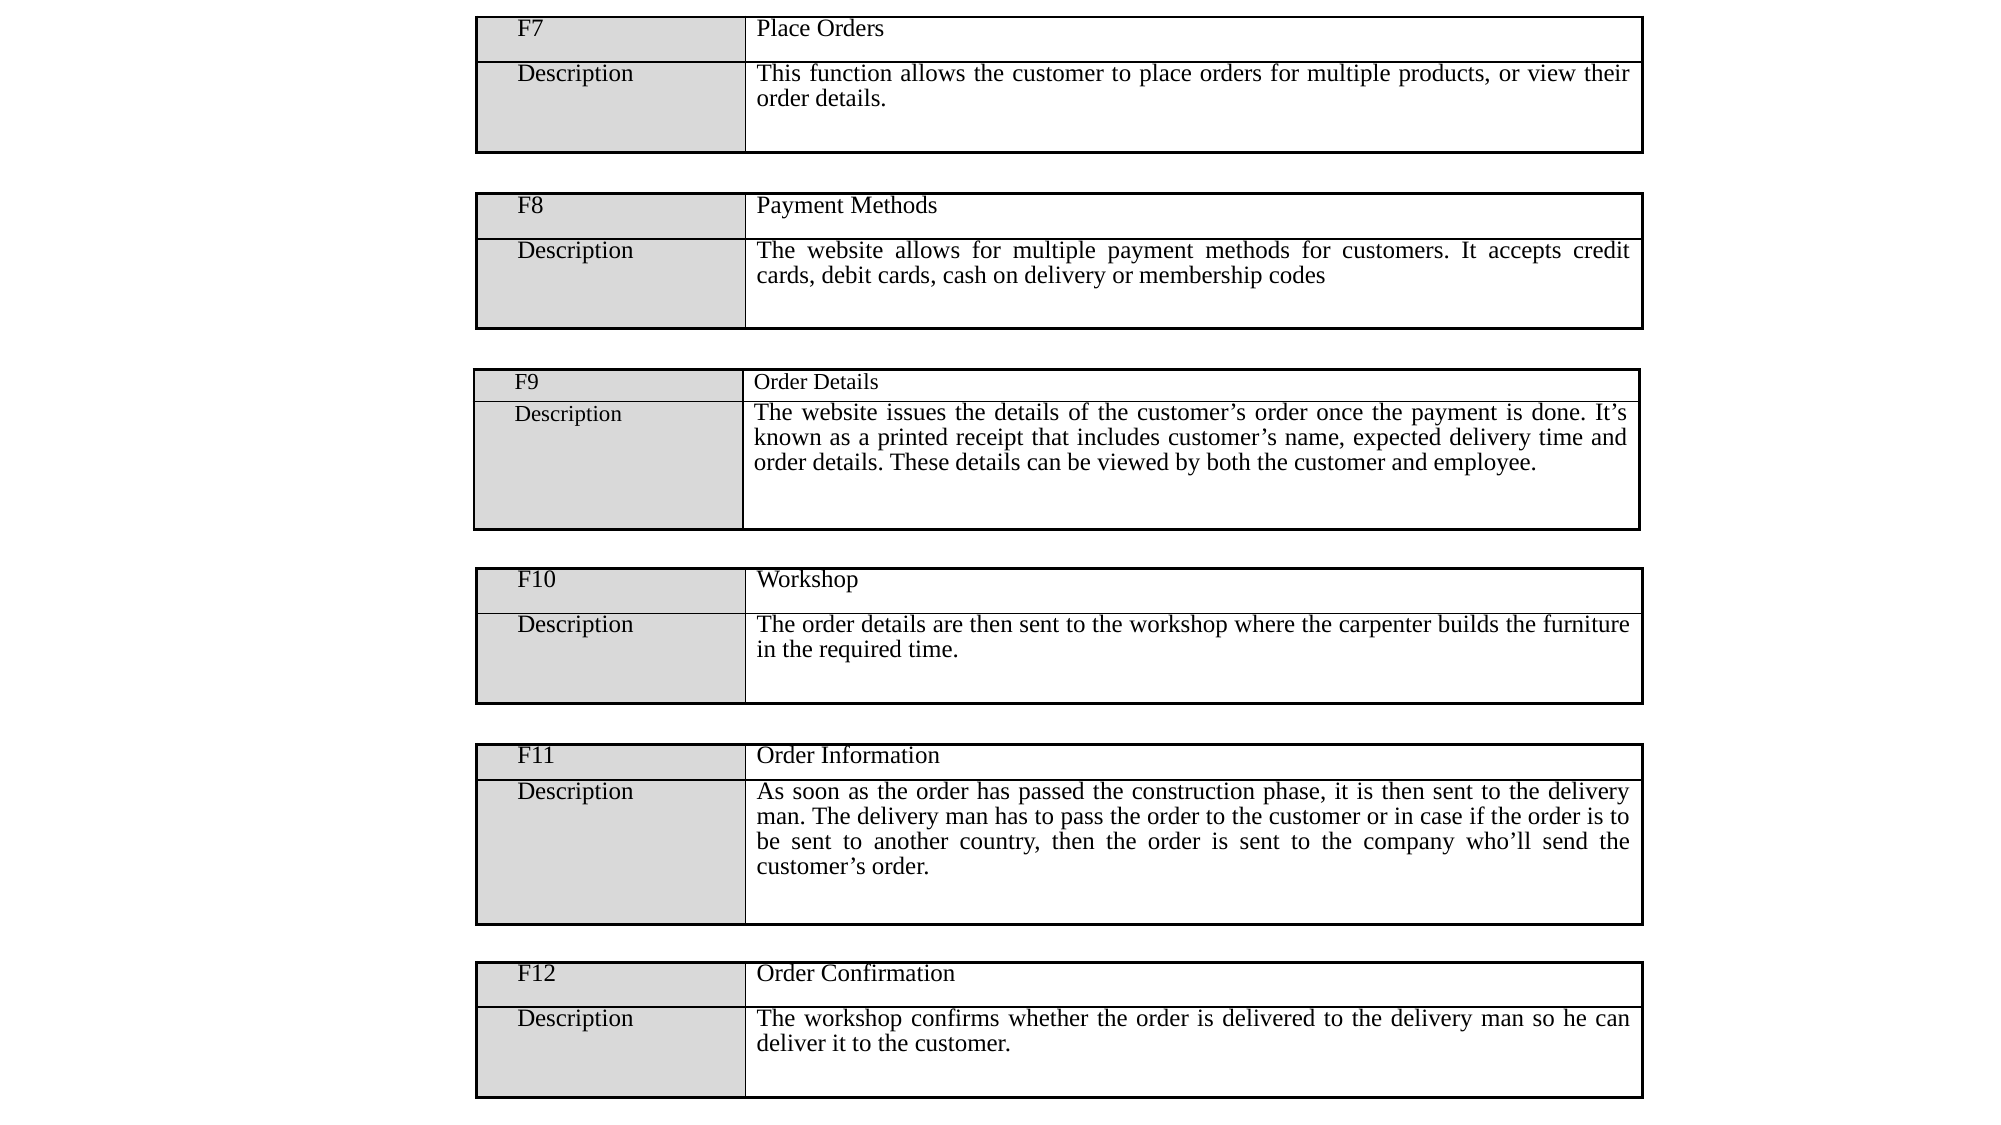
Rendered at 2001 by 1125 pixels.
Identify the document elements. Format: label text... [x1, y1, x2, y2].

table_cell Description [478, 781, 745, 923]
table_cell Description [475, 402, 742, 528]
table_cell The website issues the details of the customer’s order once the payment is done. It’s known as a printed receipt that includes customer’s name, expected delivery time and order details. These details can be viewed by both the customer and employee. [744, 402, 1638, 528]
table_cell Description [478, 63, 745, 151]
table_header Order Details [744, 371, 1638, 401]
table_cell The website allows for multiple payment methods for customers. It accepts credit cards, debit cards, cash on delivery or membership codes [746, 240, 1641, 327]
table_cell The workshop confirms whether the order is delivered to the delivery man so he can deliver it to the customer. [746, 1008, 1641, 1096]
table_cell Description [478, 614, 745, 702]
table_header F10 [478, 570, 745, 613]
table_header Order Information [746, 746, 1641, 779]
table_cell This function allows the customer to place orders for multiple products, or view their order details. [746, 63, 1641, 151]
table_header Workshop [746, 570, 1641, 613]
table_header Payment Methods [746, 195, 1641, 238]
table_header Order Confirmation [746, 964, 1641, 1006]
table_header Place Orders [746, 18, 1641, 61]
table_cell The order details are then sent to the workshop where the carpenter builds the furniture in the required time. [746, 614, 1641, 702]
table_cell Description [478, 240, 745, 327]
table_header F11 [478, 746, 745, 779]
table_header F12 [478, 964, 745, 1006]
table_cell As soon as the order has passed the construction phase, it is then sent to the delivery man. The delivery man has to pass the order to the customer or in case if the order is to be sent to another country, then the order is sent to the company who’ll send the customer’s order. [746, 781, 1641, 923]
table_header F7 [478, 18, 745, 61]
table_header F9 [475, 371, 742, 401]
table_header F8 [478, 195, 745, 238]
table_cell Description [478, 1008, 745, 1096]
